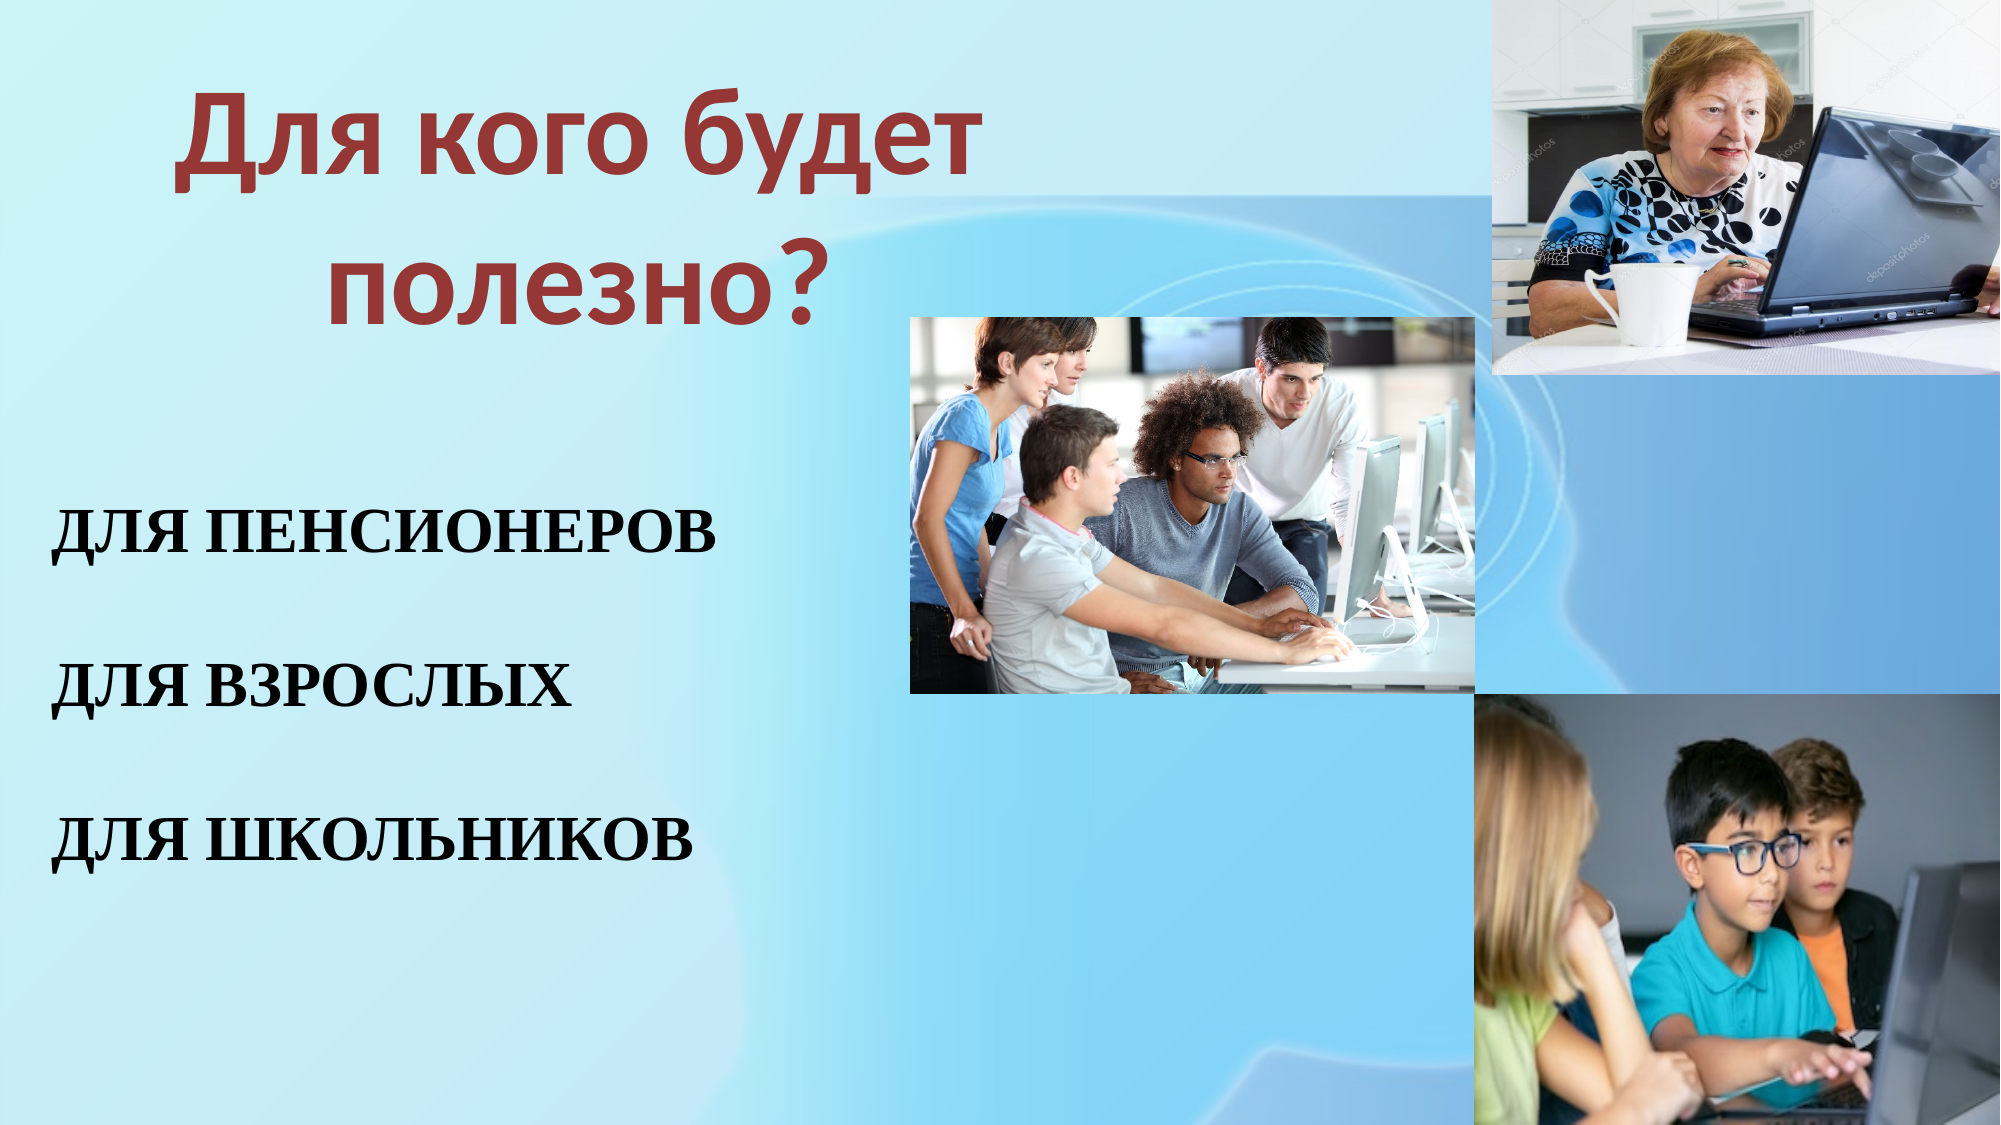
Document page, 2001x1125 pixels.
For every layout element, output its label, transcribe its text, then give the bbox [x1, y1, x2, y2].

picture [0, 0, 2000, 1125]
list Для кого будет полезно? [53, 47, 1105, 357]
text_box [1462, 811, 1469, 879]
title Для пенсионеров для взрослых для школьников [36, 481, 893, 965]
